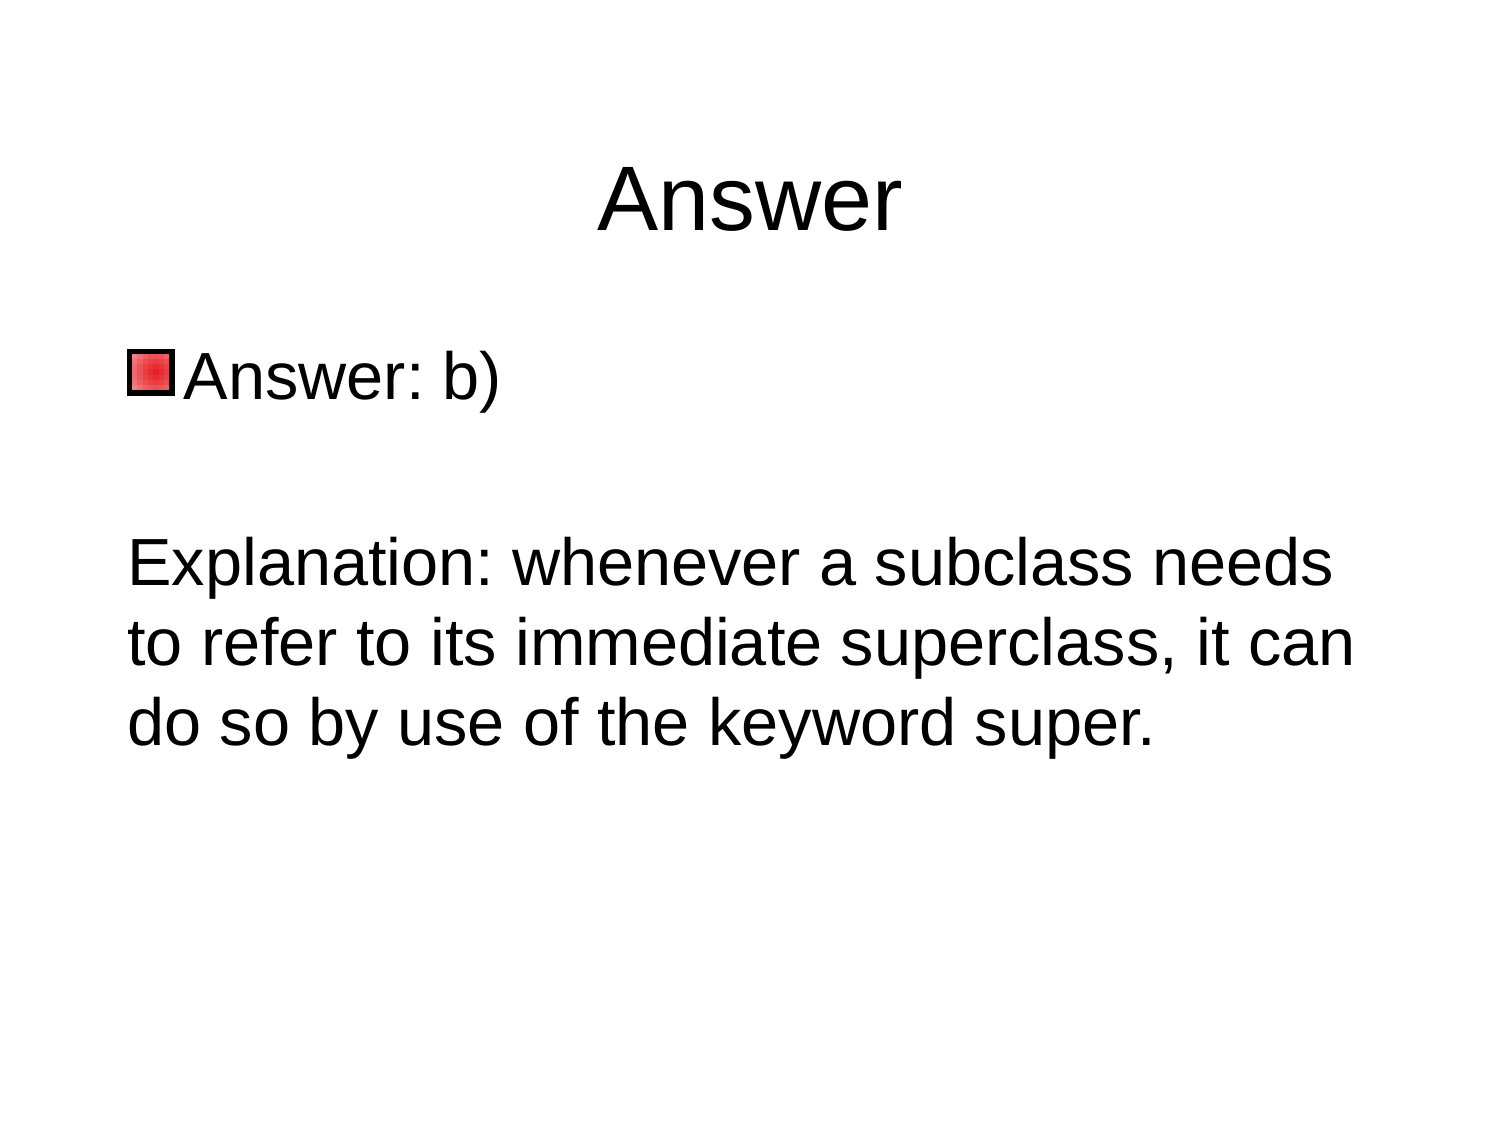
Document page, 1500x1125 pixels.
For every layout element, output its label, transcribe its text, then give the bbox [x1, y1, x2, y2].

picture [127, 349, 175, 396]
title Answer [112, 99, 1388, 288]
list Answer: b) Explanation: whenever a subclass needs to refer to its immediate superclass, it can do so by use of the keyword super. [112, 324, 1388, 1000]
